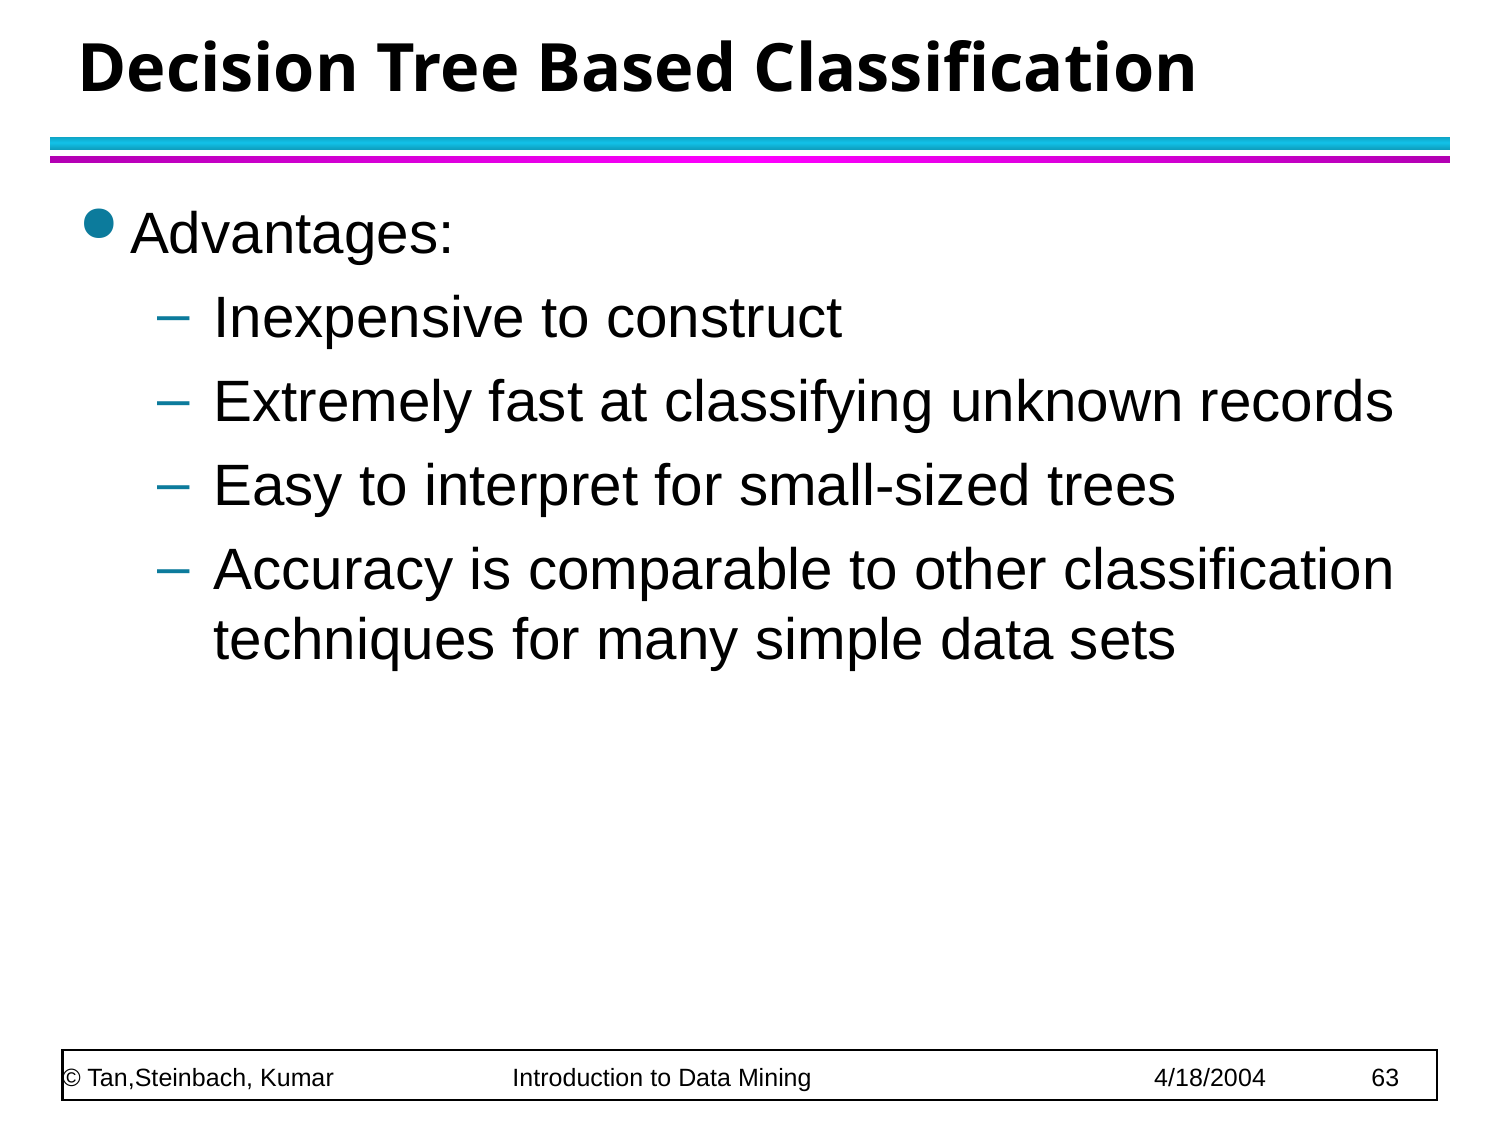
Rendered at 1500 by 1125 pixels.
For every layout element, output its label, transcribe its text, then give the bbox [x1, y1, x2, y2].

list Advantages: Inexpensive to construct Extremely fast at classifying unknown records Easy to interpret for small-sized trees Accuracy is comparable to other classification techniques for many simple data sets [66, 186, 1433, 1038]
title Decision Tree Based Classification [61, 24, 1422, 113]
